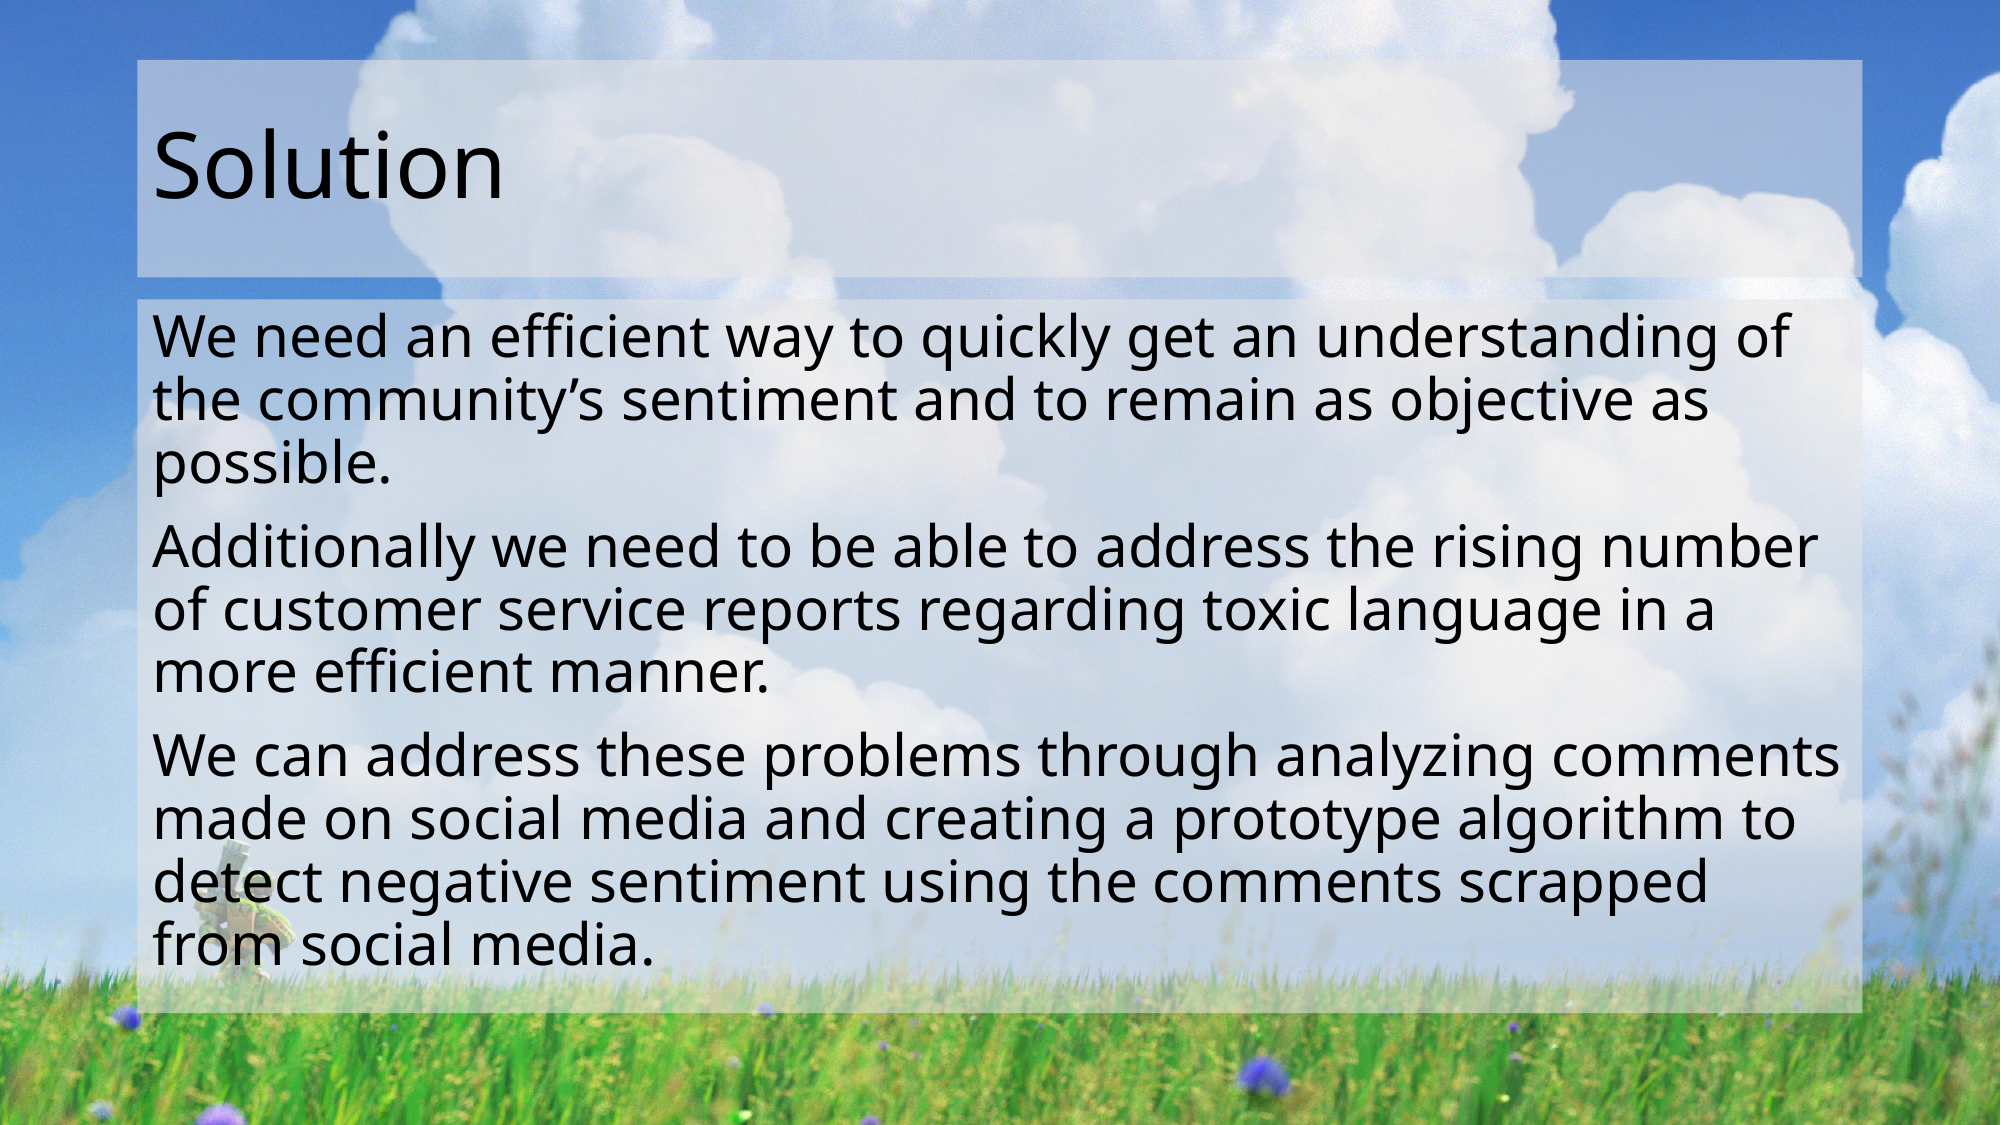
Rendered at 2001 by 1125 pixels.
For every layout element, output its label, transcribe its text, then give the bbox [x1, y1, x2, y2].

list We need an efficient way to quickly get an understanding of the community’s sentiment and to remain as objective as possible. Additionally we need to be able to address the rising number of customer service reports regarding toxic language in a more efficient manner. We can address these problems through analyzing comments made on social media and creating a prototype algorithm to detect negative sentiment using the comments scrapped from social media. [137, 299, 1863, 1014]
title Solution [137, 59, 1863, 278]
picture [0, 0, 2000, 1125]
